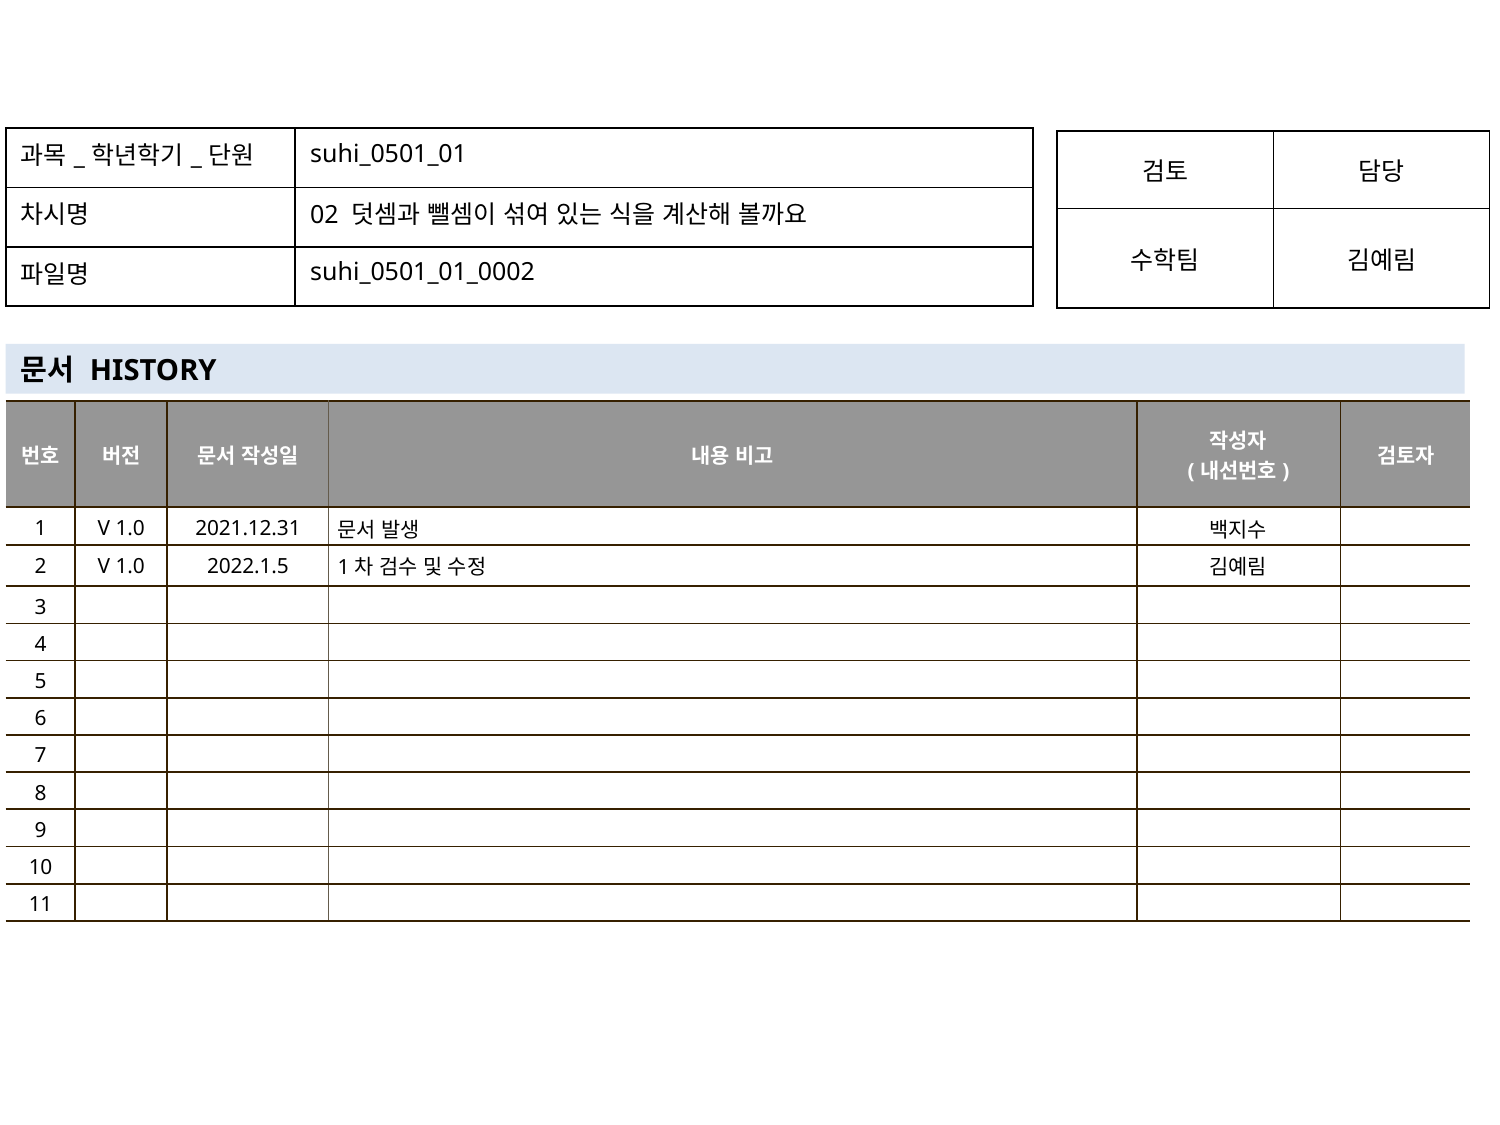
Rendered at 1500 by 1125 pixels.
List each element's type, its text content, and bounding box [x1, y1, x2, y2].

table_cell 2021.12.31 [168, 508, 328, 544]
table_cell [76, 810, 166, 846]
table_cell 02 덧셈과 뺄셈이 섞여 있는 식을 계산해 볼까요 [296, 188, 1032, 246]
table_cell [76, 736, 166, 771]
table_cell 3 [6, 587, 74, 623]
text_box 문서 HISTORY [5, 343, 1465, 394]
table_cell [1341, 508, 1470, 544]
table_cell 6 [6, 699, 74, 734]
table_header suhi_0501_01 [296, 129, 1032, 187]
table_cell [76, 847, 166, 883]
table_cell [1341, 736, 1470, 771]
table_cell [76, 885, 166, 920]
table_cell [1341, 661, 1470, 697]
table_cell [168, 624, 328, 660]
table_cell [1341, 699, 1470, 734]
table_cell 김예림 [1138, 546, 1340, 585]
table_cell 수학팀 [1058, 209, 1273, 307]
table_cell 1차 검수 및 수정 [329, 546, 1136, 585]
table_cell 1 [6, 508, 74, 544]
table_cell [1341, 773, 1470, 808]
table_cell [1138, 624, 1340, 660]
table_cell [76, 661, 166, 697]
table_cell [1341, 810, 1470, 846]
table_header 버전 [76, 402, 166, 506]
table_header 과목_학년학기_단원 [7, 129, 294, 187]
table_header 작성자 (내선번호) [1138, 402, 1340, 506]
table_header 담당 [1274, 132, 1489, 208]
table_cell 7 [6, 736, 74, 771]
table_cell [1138, 885, 1340, 920]
table_cell [1138, 736, 1340, 771]
table_cell 5 [6, 661, 74, 697]
table_header 검토 [1058, 132, 1273, 208]
table_cell V 1.0 [76, 546, 166, 585]
table_cell [168, 885, 328, 920]
table_cell suhi_0501_01_0002 [296, 248, 1032, 305]
table_cell [76, 624, 166, 660]
table_cell [168, 587, 328, 623]
table_cell [329, 773, 1136, 808]
table_cell 9 [6, 810, 74, 846]
table_cell [76, 699, 166, 734]
table_cell [168, 699, 328, 734]
table_cell [1341, 624, 1470, 660]
table_cell [329, 661, 1136, 697]
table_cell [329, 699, 1136, 734]
table_cell [168, 661, 328, 697]
table_header 문서 작성일 [168, 402, 328, 506]
table_header 검토자 [1341, 402, 1470, 506]
table_cell [168, 847, 328, 883]
table_cell 4 [6, 624, 74, 660]
table_cell 2022.1.5 [168, 546, 328, 585]
table_cell V 1.0 [76, 508, 166, 544]
table_header 번호 [6, 402, 74, 506]
table_header 내용 비고 [329, 402, 1136, 506]
table_cell 문서 발생 [329, 508, 1136, 544]
table_cell [168, 773, 328, 808]
table_cell 11 [6, 885, 74, 920]
table_cell [1341, 587, 1470, 623]
table_cell 차시명 [7, 188, 294, 246]
table_cell [329, 810, 1136, 846]
table_cell 김예림 [1274, 209, 1489, 307]
table_cell [1138, 587, 1340, 623]
table_cell [1138, 810, 1340, 846]
table_cell [1138, 847, 1340, 883]
table_cell 10 [6, 847, 74, 883]
table_cell [329, 885, 1136, 920]
table_cell [168, 736, 328, 771]
table_cell [1138, 661, 1340, 697]
table_cell 8 [6, 773, 74, 808]
table_cell [1138, 699, 1340, 734]
table_cell [1341, 546, 1470, 585]
table_cell 파일명 [7, 248, 294, 305]
table_cell [329, 624, 1136, 660]
table_cell [329, 847, 1136, 883]
table_cell [1341, 885, 1470, 920]
table_cell [76, 773, 166, 808]
table_cell [329, 587, 1136, 623]
table_cell [1138, 773, 1340, 808]
table_cell [168, 810, 328, 846]
table_cell [76, 587, 166, 623]
table_cell [329, 736, 1136, 771]
table_cell 백지수 [1138, 508, 1340, 544]
table_cell 2 [6, 546, 74, 585]
table_cell [1341, 847, 1470, 883]
